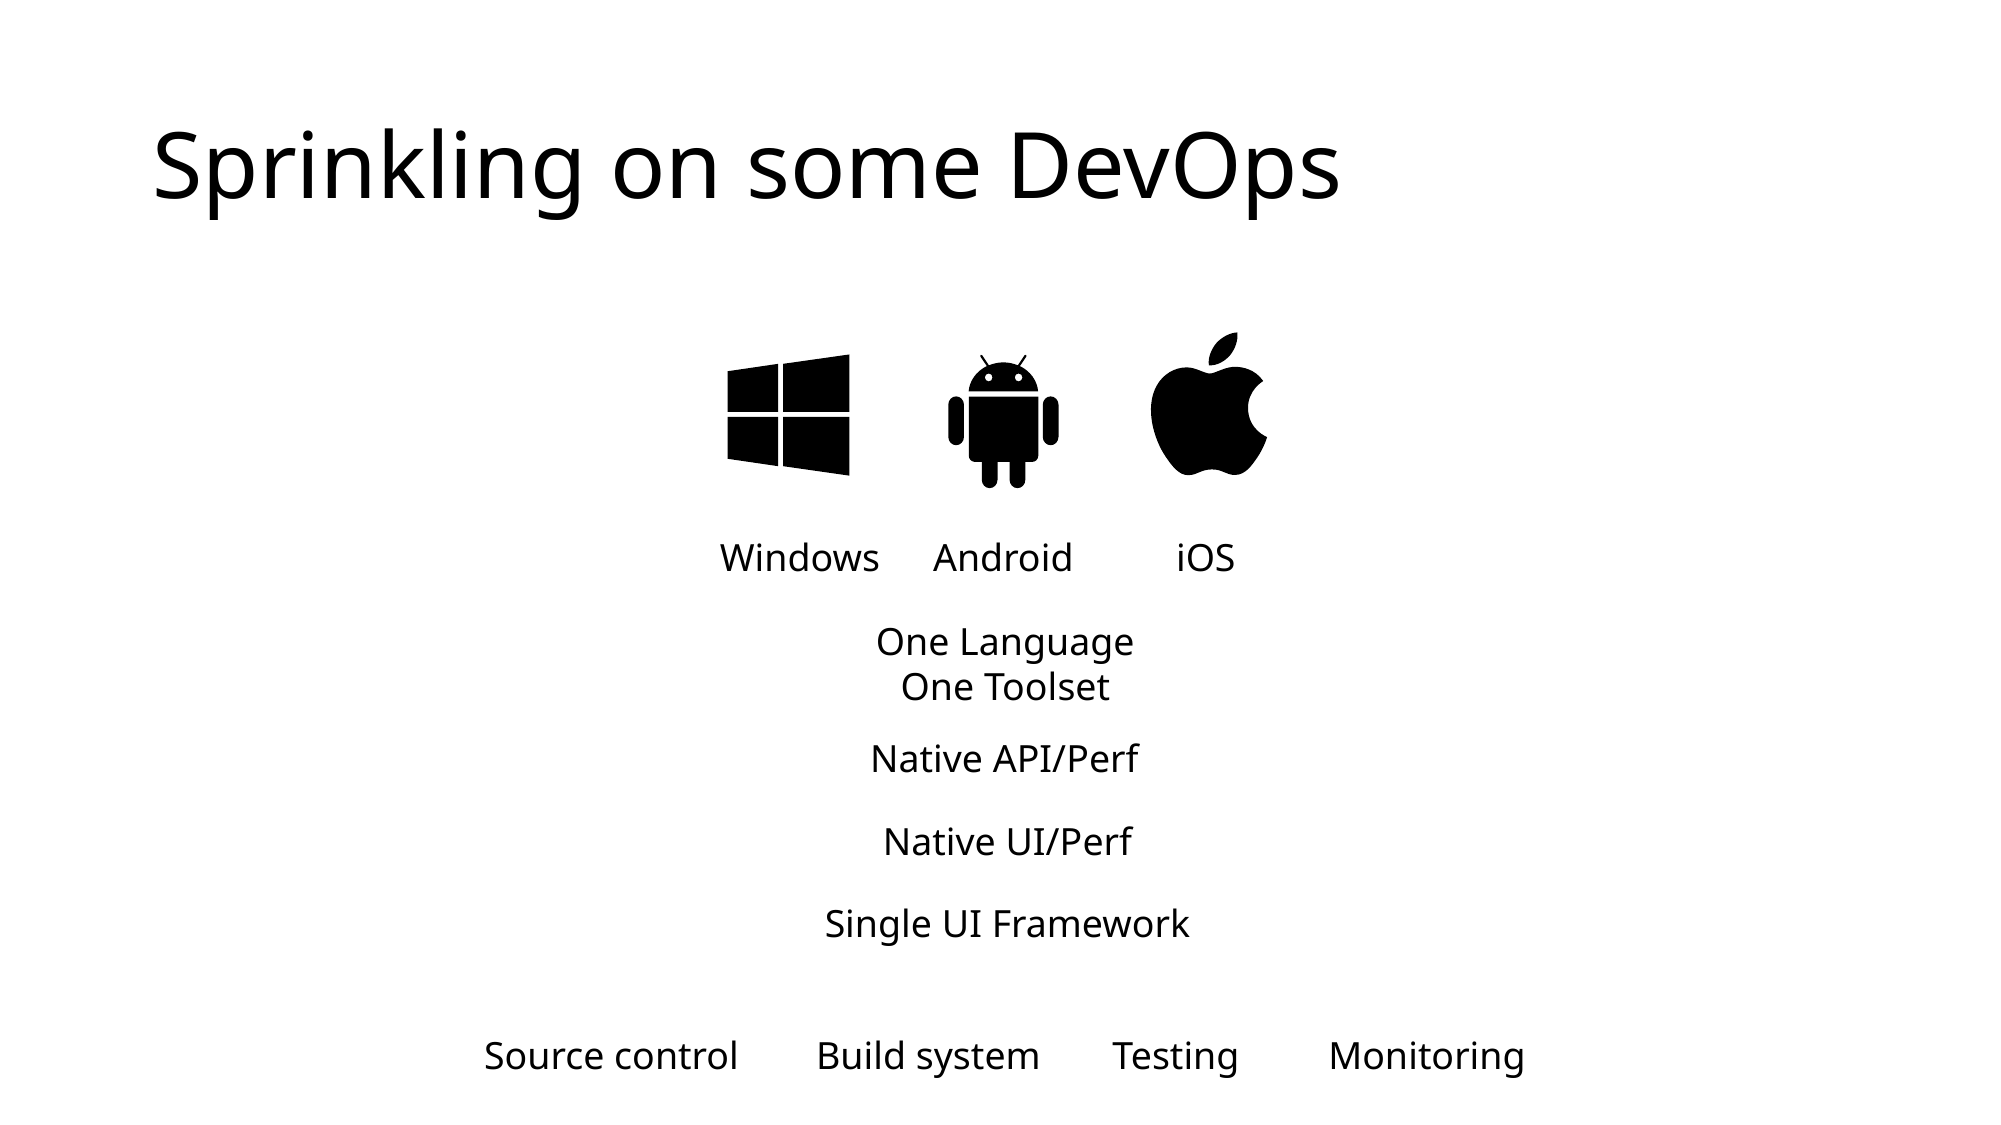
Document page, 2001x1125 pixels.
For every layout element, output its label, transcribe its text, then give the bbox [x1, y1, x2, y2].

text_box [727, 416, 779, 467]
text_box Single UI Framework [810, 892, 1206, 952]
text_box Windows [705, 527, 896, 587]
title Sprinkling on some DevOps [137, 59, 1863, 278]
text_box Source control [469, 1024, 754, 1085]
text_box Testing [1097, 1024, 1255, 1085]
text_box [727, 363, 779, 412]
text_box Native UI/Perf [868, 810, 1148, 871]
text_box iOS [1161, 527, 1251, 587]
text_box One Language One Toolset [861, 610, 1150, 716]
text_box Monitoring [1313, 1024, 1541, 1085]
text_box [783, 416, 850, 476]
text_box [783, 354, 850, 412]
text_box [948, 396, 964, 446]
text_box [968, 354, 1039, 392]
text_box [968, 396, 1039, 489]
text_box [1042, 396, 1059, 446]
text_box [1144, 332, 1268, 476]
text_box Android [918, 527, 1089, 587]
text_box Build system [801, 1024, 1056, 1085]
text_box Native API/Perf [855, 727, 1154, 788]
